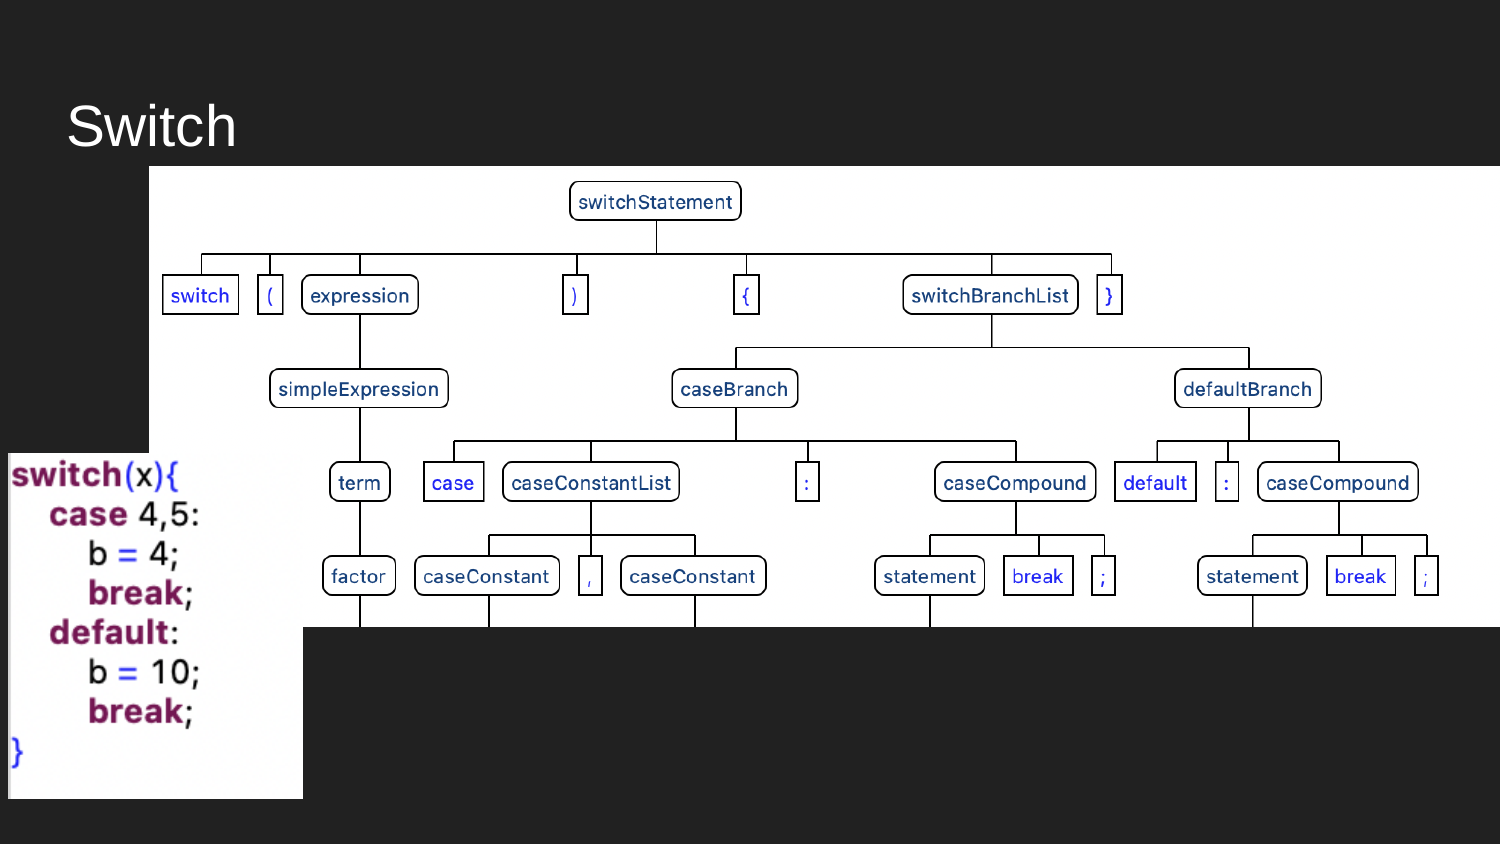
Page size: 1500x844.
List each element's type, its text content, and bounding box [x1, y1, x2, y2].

picture [8, 166, 1500, 800]
title Switch [51, 72, 1449, 167]
